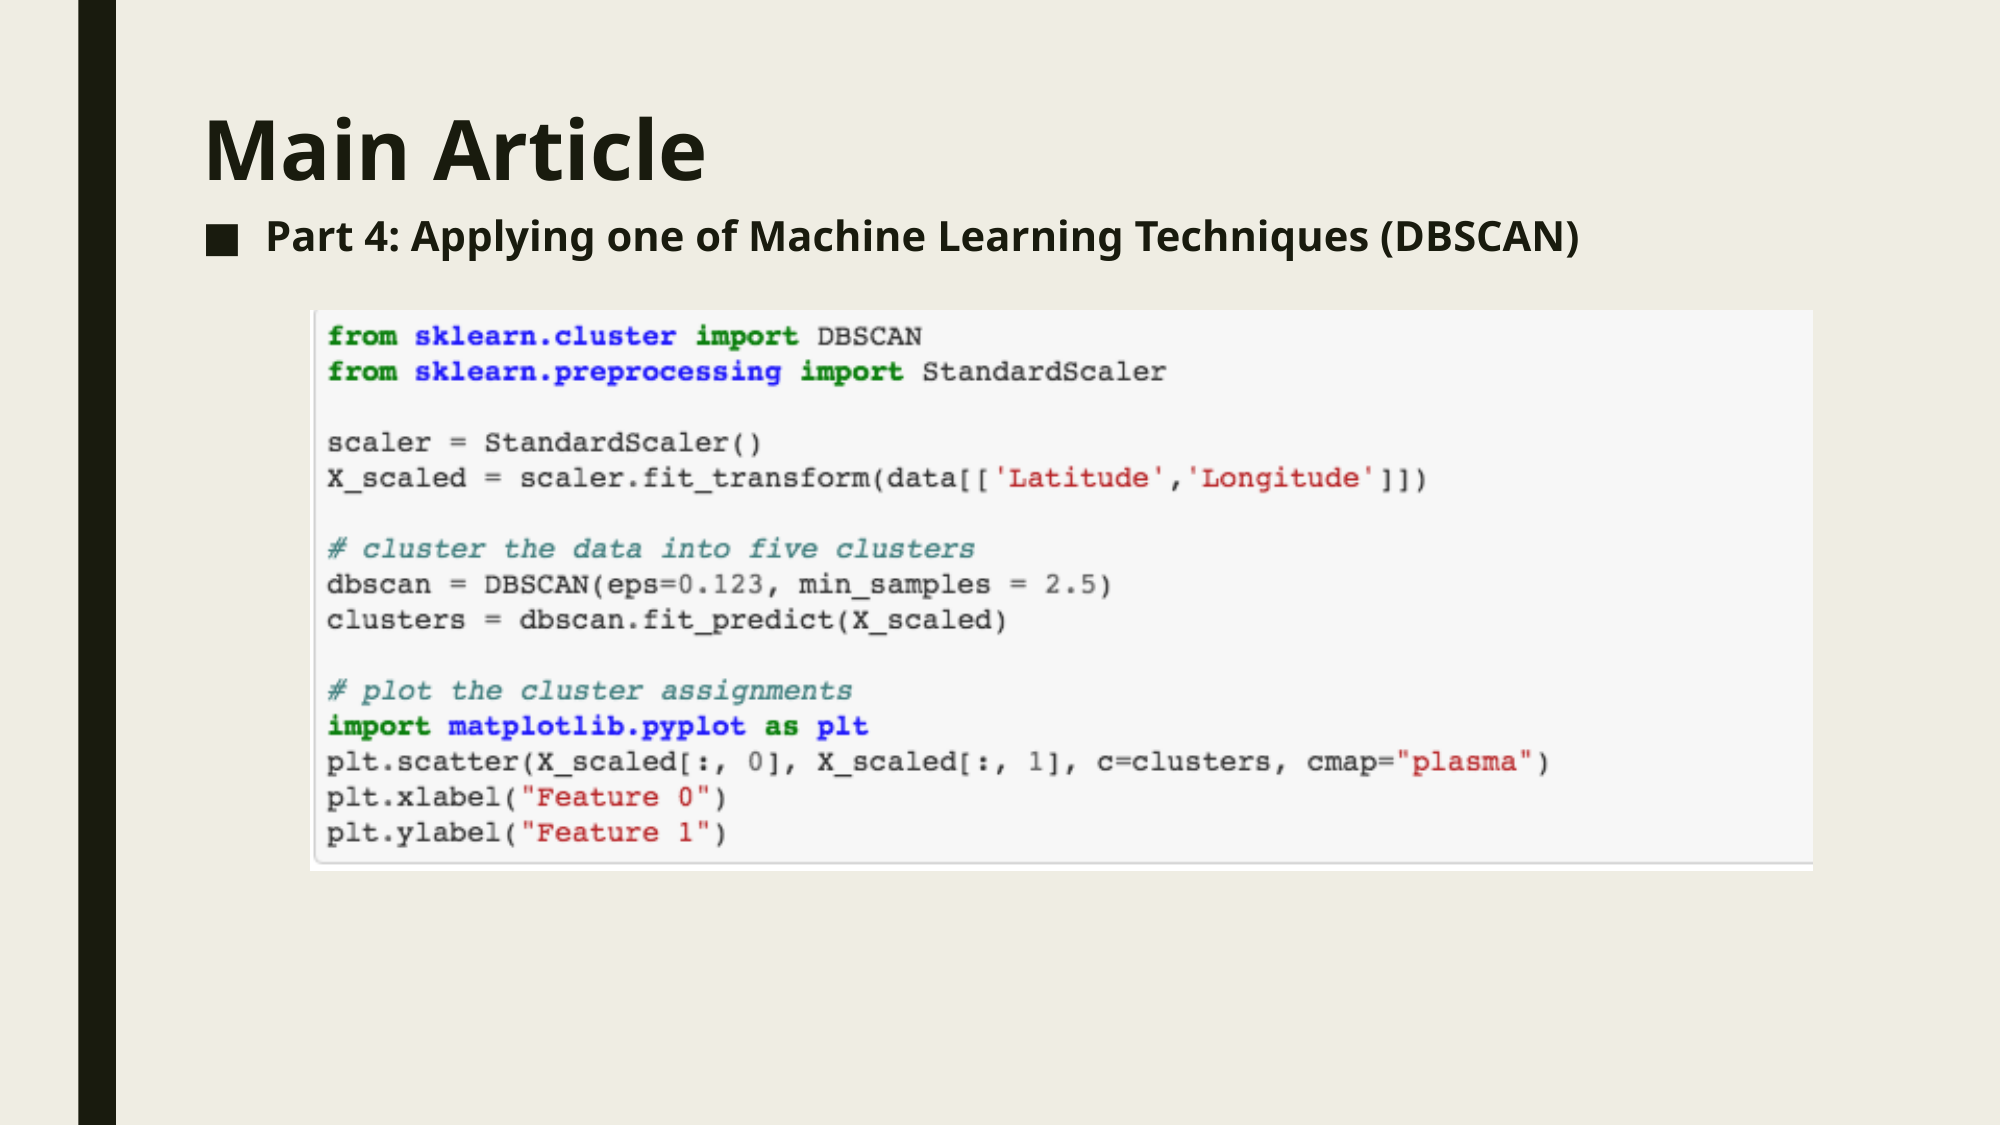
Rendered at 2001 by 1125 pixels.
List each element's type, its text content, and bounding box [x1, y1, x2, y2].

list Part 4: Applying one of Machine Learning Techniques (DBSCAN) [187, 205, 1903, 950]
title Main Article [187, 101, 1813, 205]
picture [310, 310, 1813, 871]
